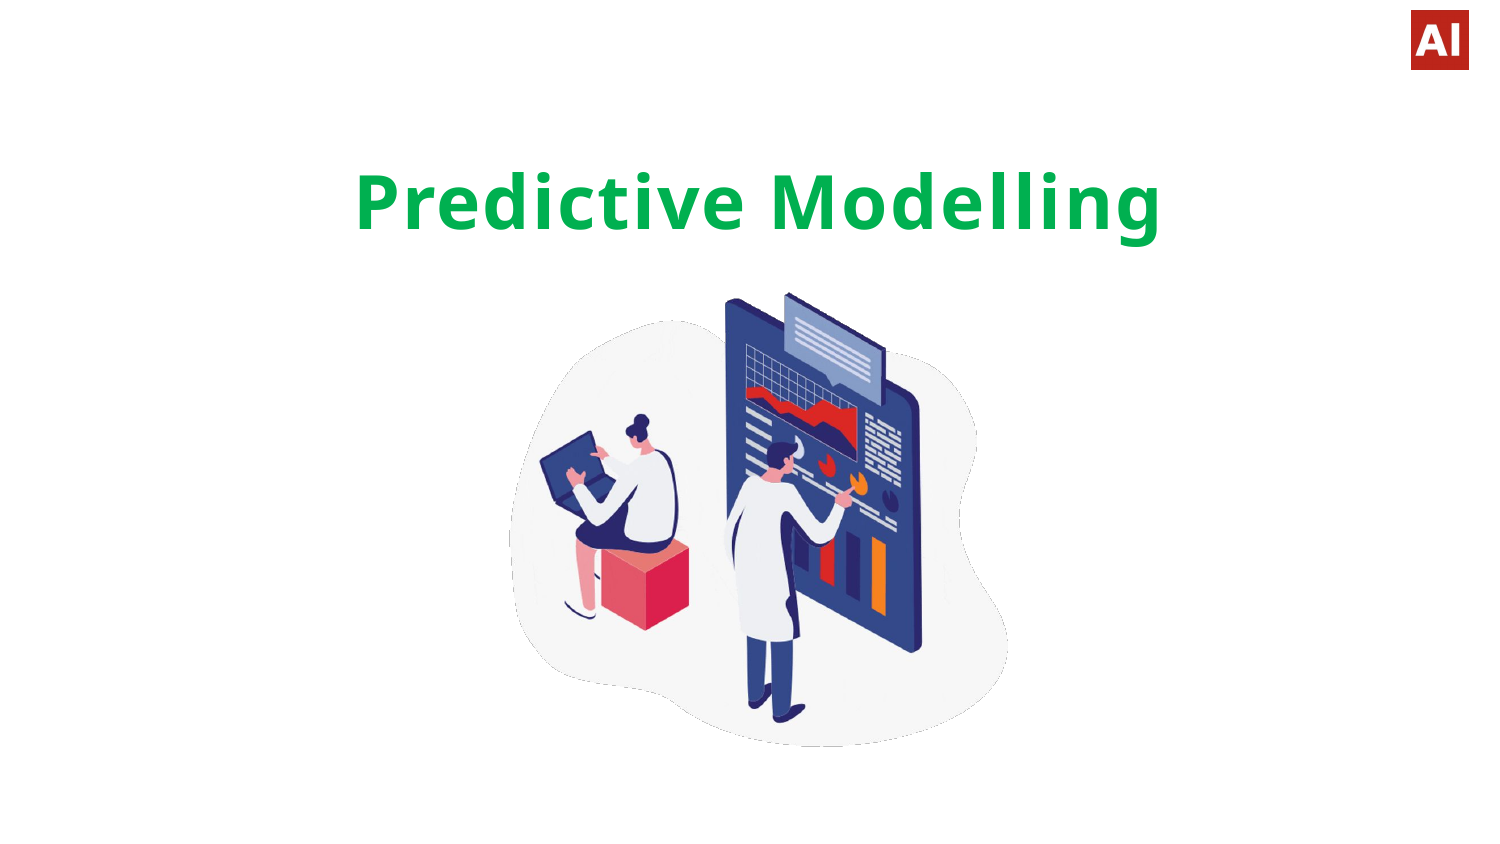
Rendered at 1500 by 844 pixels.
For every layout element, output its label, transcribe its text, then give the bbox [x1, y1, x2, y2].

title Predictive Modelling [351, 152, 1168, 296]
picture [1411, 10, 1469, 70]
picture [506, 289, 1013, 751]
